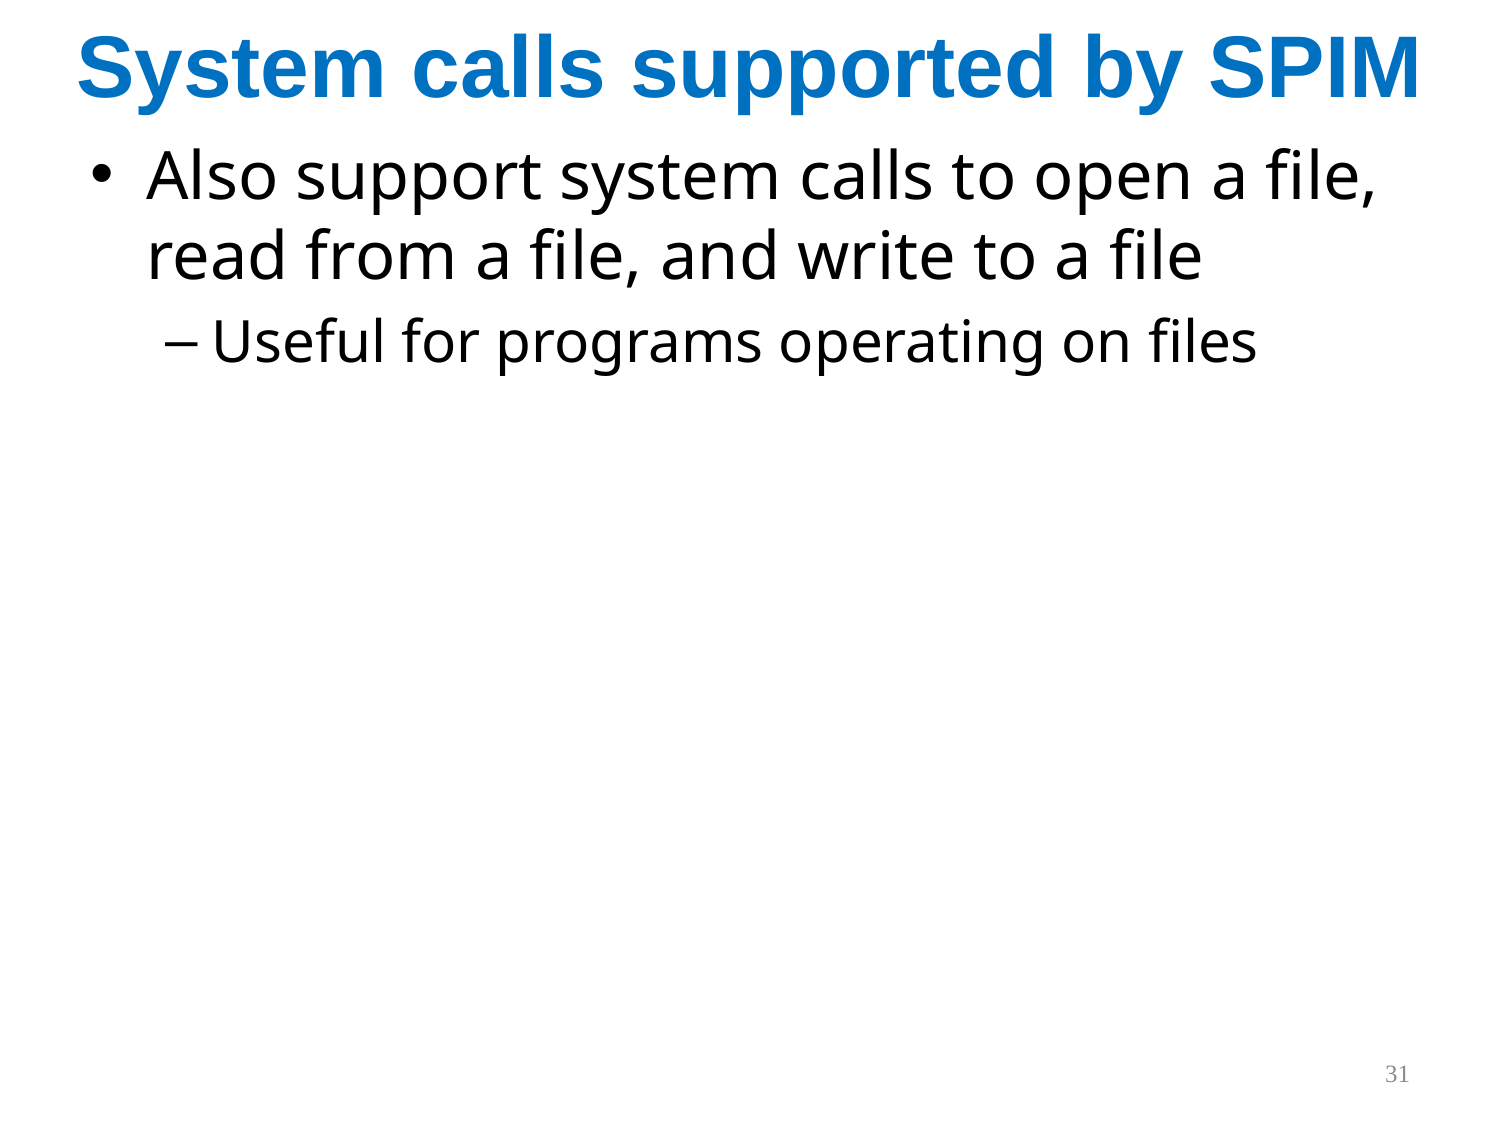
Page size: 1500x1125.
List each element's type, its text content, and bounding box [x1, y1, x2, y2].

slide_number 31 [1074, 1042, 1425, 1103]
title System calls supported by SPIM [0, 0, 1500, 125]
list Also support system calls to open a file, read from a file, and write to a file Useful for programs operating on files [75, 125, 1500, 1125]
